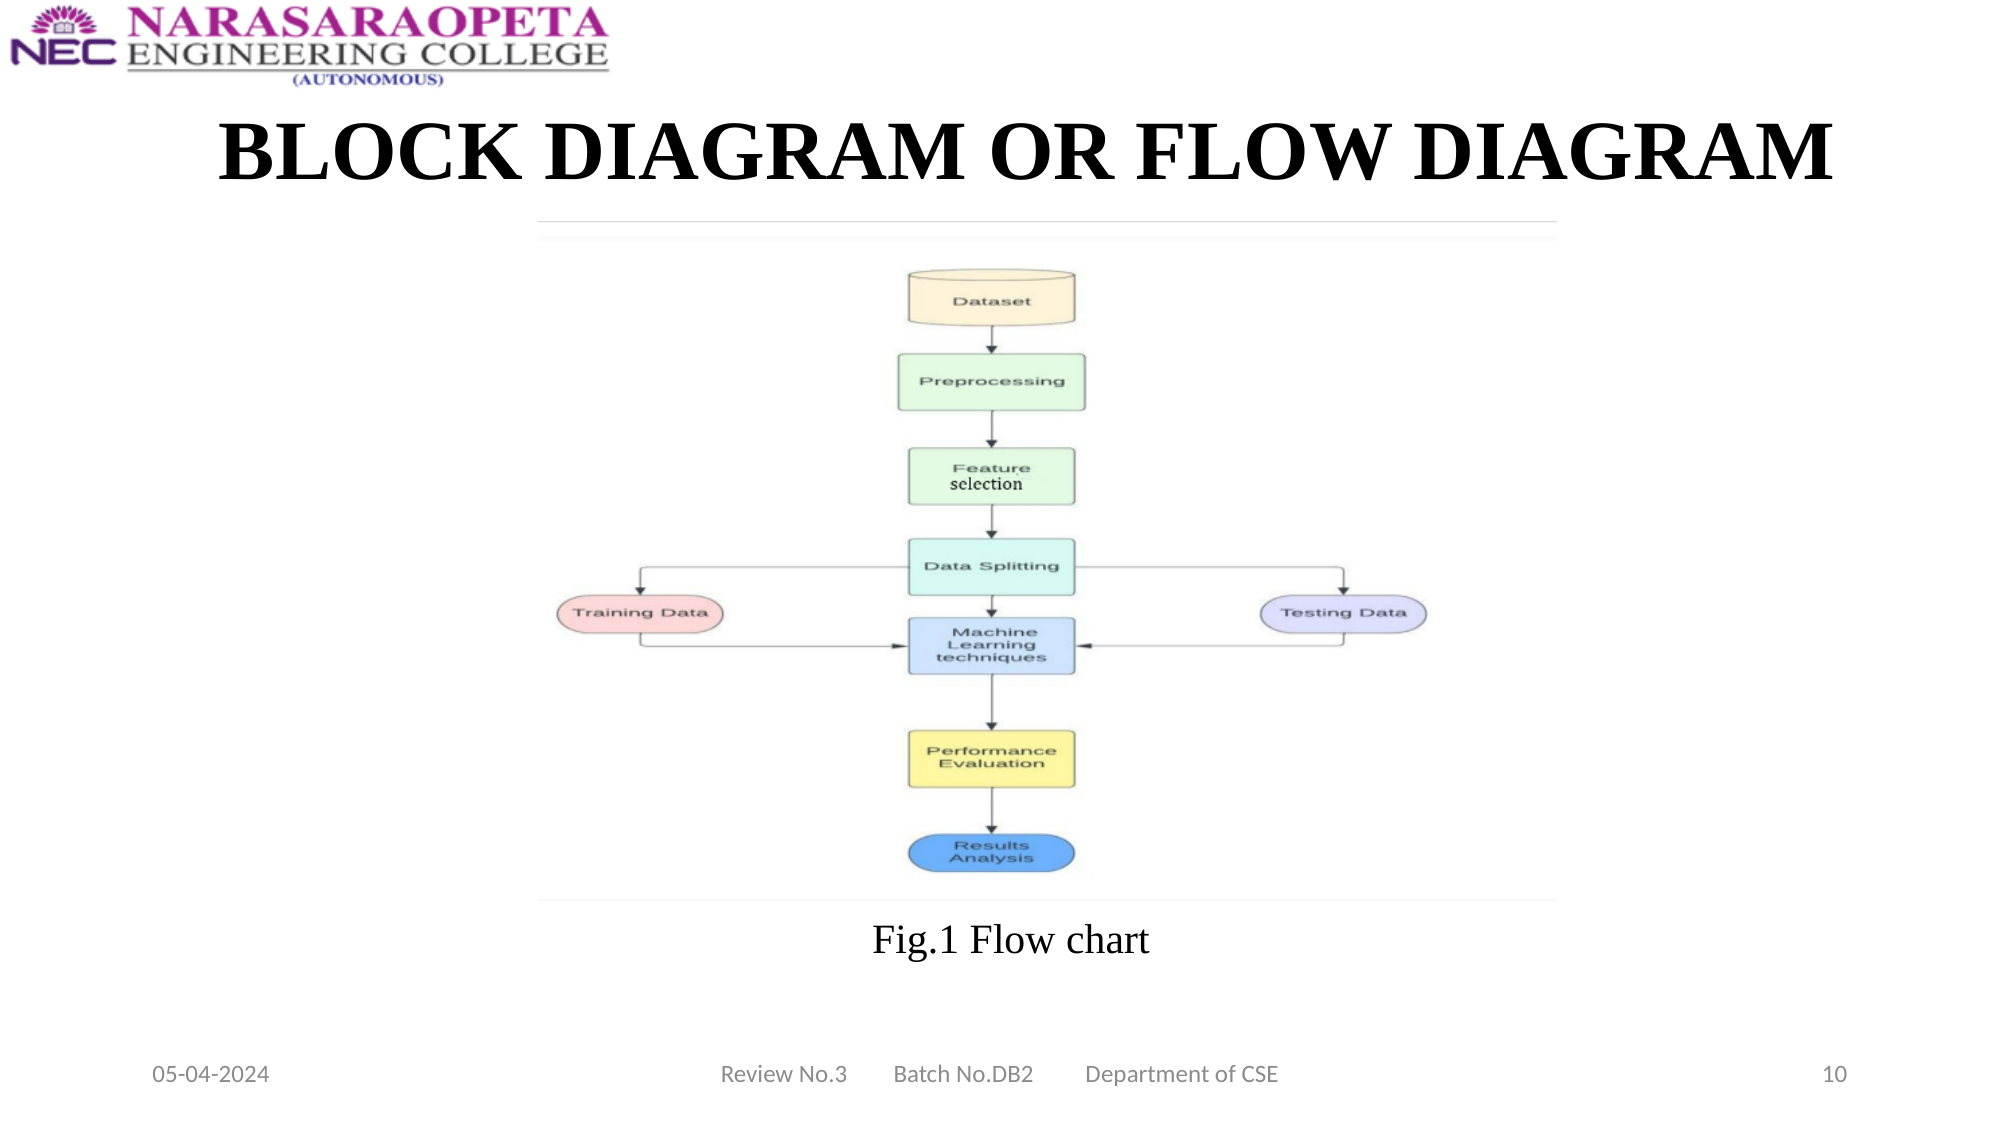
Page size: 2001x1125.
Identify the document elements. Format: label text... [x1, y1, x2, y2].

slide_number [137, 1042, 588, 1103]
slide_number 10 [1412, 1042, 1863, 1103]
picture [0, 0, 1280, 719]
footer Review No.3 Batch No.DB2 Department of CSE [662, 1042, 1338, 1103]
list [538, 221, 1557, 986]
title BLOCK DIAGRAM OR FLOW DIAGRAM [193, 59, 1863, 245]
